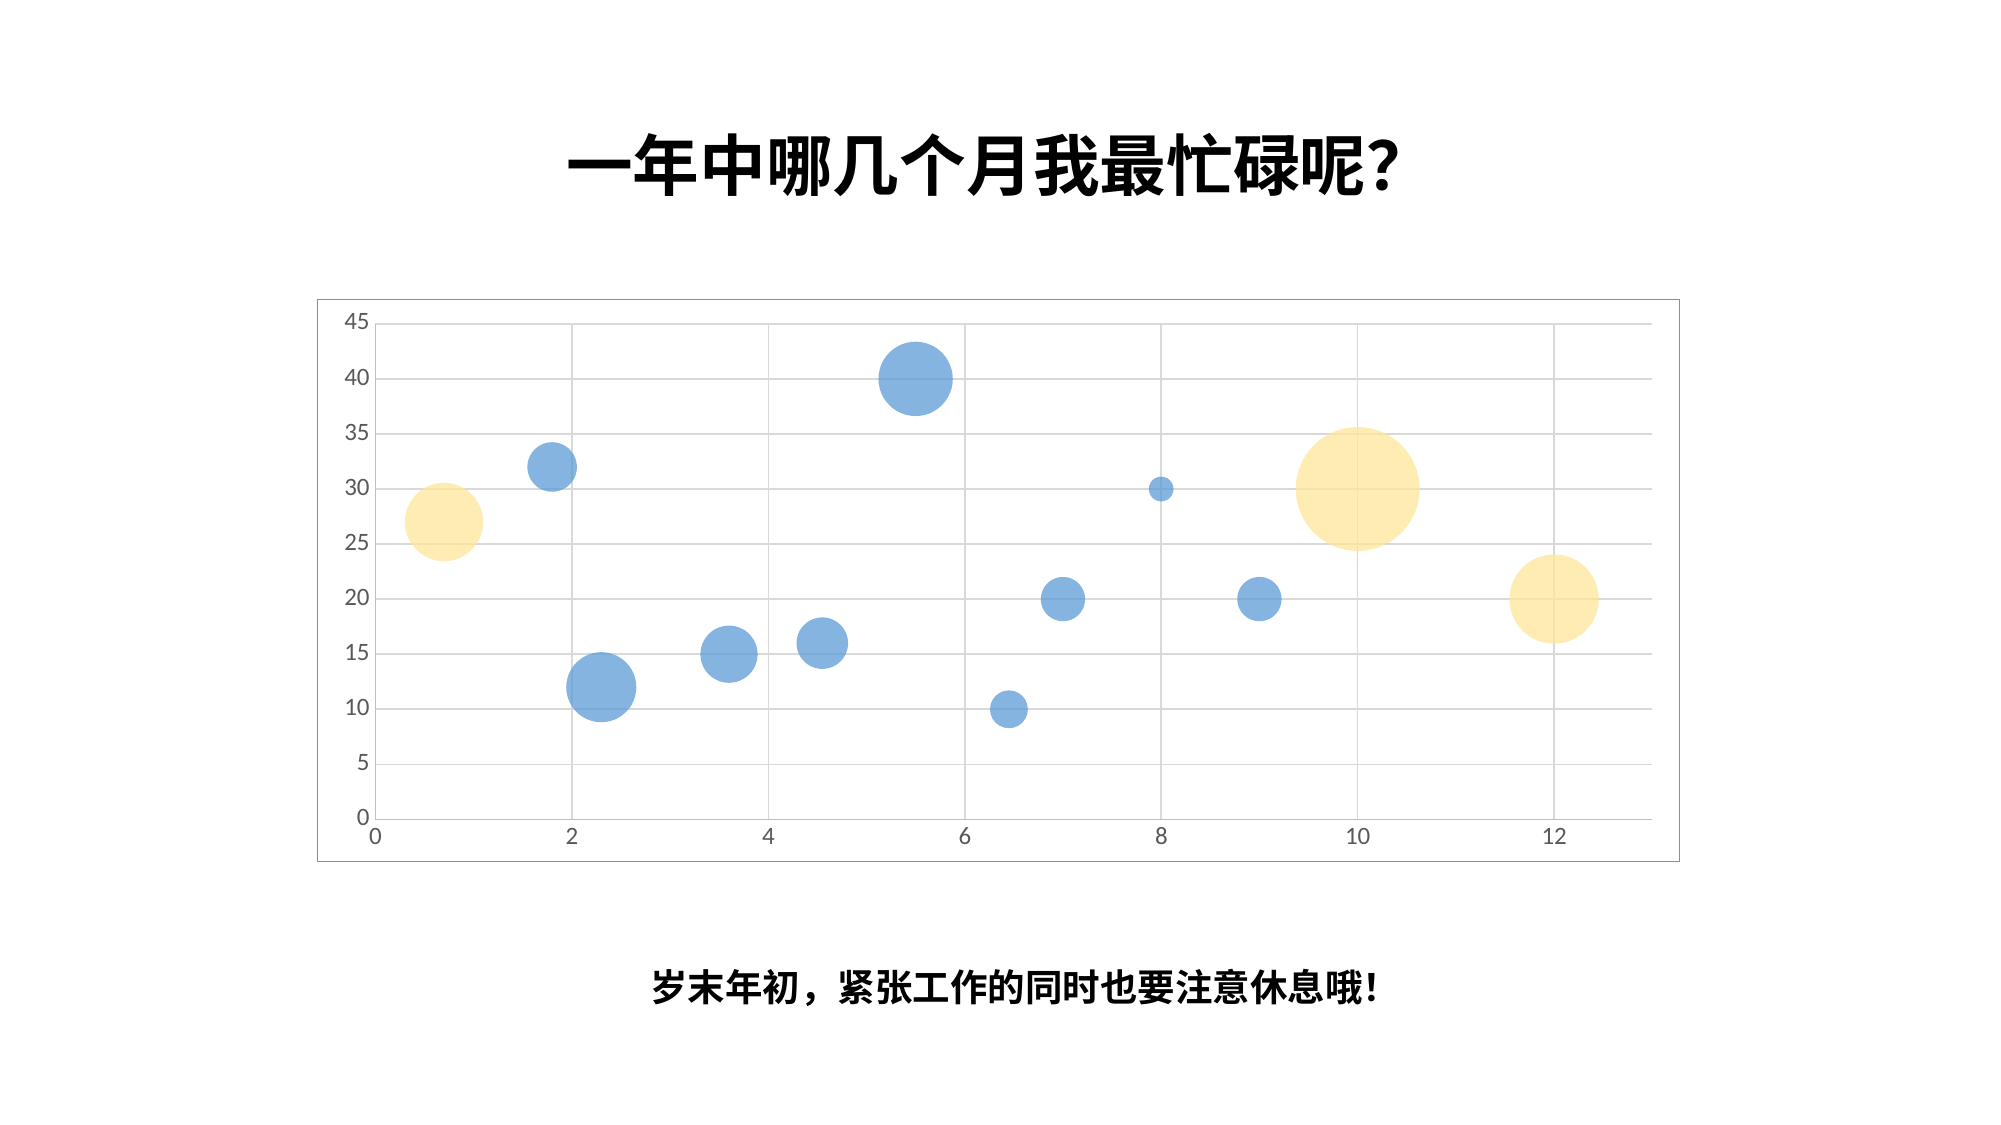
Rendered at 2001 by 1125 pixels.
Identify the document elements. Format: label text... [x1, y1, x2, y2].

text_box 岁末年初，紧张工作的同时也要注意休息哦！ [545, 933, 1505, 1016]
chart [317, 299, 1680, 862]
title 一年中哪几个月我最忙碌呢？ [137, 59, 1863, 278]
